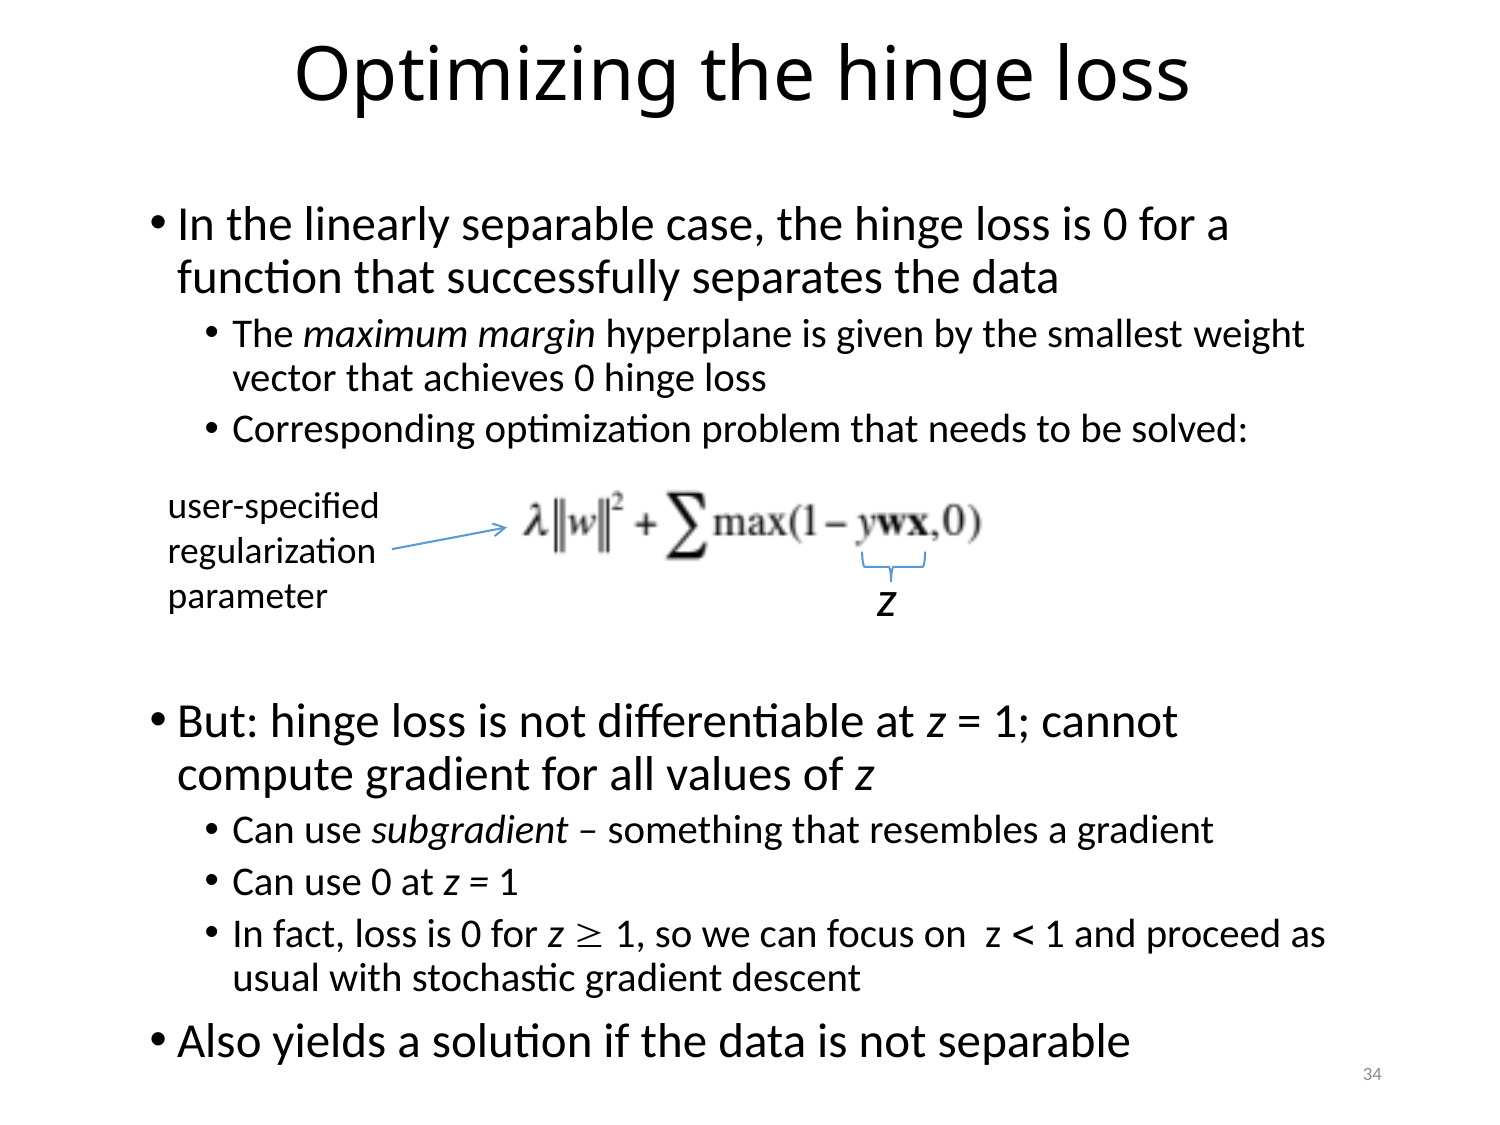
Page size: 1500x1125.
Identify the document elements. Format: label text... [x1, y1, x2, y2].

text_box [516, 480, 985, 564]
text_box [391, 527, 507, 550]
title Optimizing the hinge loss [278, 0, 1232, 170]
text_box user-specified regularization parameter [152, 473, 396, 624]
text_box z [862, 564, 937, 634]
list In the linearly separable case, the hinge loss is 0 for a function that successfully separates the data The maximum margin hyperplane is given by the smallest weight vector that achieves 0 hinge loss Corresponding optimization problem that needs to be solved: But: hinge loss is not differentiable at z = 1; cannot compute gradient for all values of z Can use subgradient – something that resembles a gradient Can use 0 at z = 1 In fact, loss is 0 for z  1, so we can focus on z  1 and proceed as usual with stochastic gradient descent Also yields a solution if the data is not separable [134, 190, 1371, 1079]
slide_number 34 [1059, 1042, 1397, 1103]
